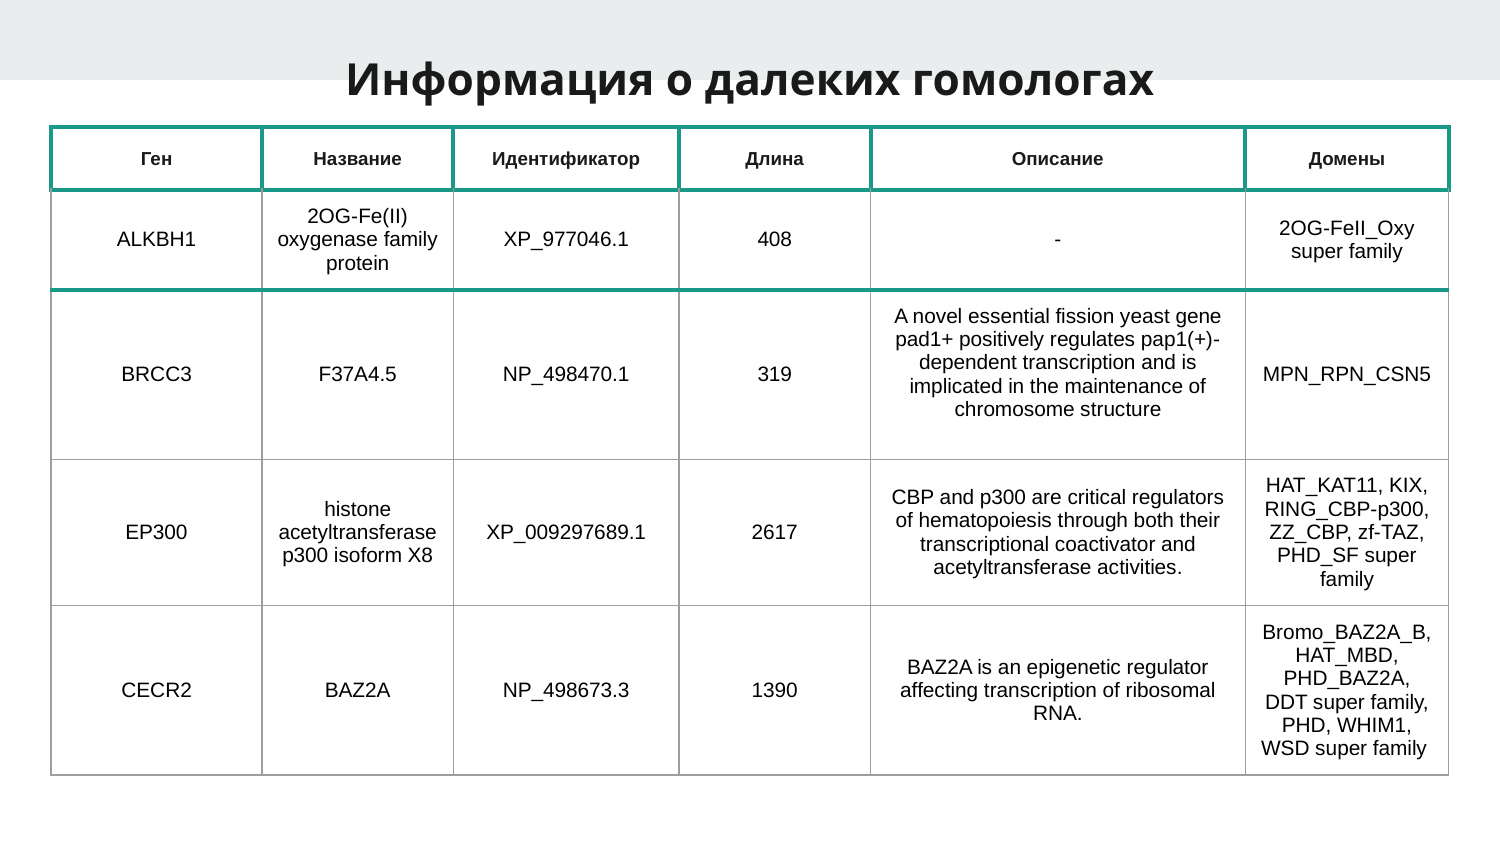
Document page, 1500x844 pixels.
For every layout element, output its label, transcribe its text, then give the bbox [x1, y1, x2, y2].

table_cell BAZ2A [263, 606, 453, 774]
table_cell A novel essential fission yeast gene pad1+ positively regulates pap1(+)-dependent transcription and is implicated in the maintenance of chromosome structure [871, 292, 1245, 459]
table_cell 2OG-FeII_Oxy super family [1246, 192, 1448, 288]
table_cell 319 [680, 292, 870, 459]
table_cell ALKBH1 [52, 192, 261, 288]
table_cell histone acetyltransferase p300 isoform X8 [263, 460, 453, 605]
table_cell MPN_RPN_CSN5 [1246, 292, 1448, 459]
table_cell BAZ2A is an epigenetic regulator affecting transcription of ribosomal RNA. [871, 606, 1245, 774]
table_cell 408 [680, 192, 870, 288]
table_cell NP_498673.3 [454, 606, 678, 774]
table_cell EP300 [52, 460, 261, 605]
table_header Идентификатор [455, 129, 677, 188]
table_cell NP_498470.1 [454, 292, 678, 459]
table_cell BRCC3 [52, 292, 261, 459]
table_cell - [871, 192, 1245, 288]
table_cell 1390 [680, 606, 870, 774]
table_cell Bromo_BAZ2A_B, HAT_MBD, PHD_BAZ2A, DDT super family, PHD, WHIM1, WSD super family [1246, 606, 1448, 774]
table_cell CECR2 [52, 606, 261, 774]
table_header Описание [873, 129, 1243, 188]
table_cell 2OG-Fe(II) oxygenase family protein [263, 192, 453, 288]
table_cell XP_977046.1 [454, 192, 678, 288]
title Информация о далеких гомологах [51, 33, 1449, 125]
table_cell F37A4.5 [263, 292, 453, 459]
table_cell CBP and p300 are critical regulators of hematopoiesis through both their transcriptional coactivator and acetyltransferase activities. [871, 460, 1245, 605]
table_header Длина [681, 129, 869, 188]
table_cell XP_009297689.1 [454, 460, 678, 605]
table_header Ген [53, 129, 260, 188]
table_cell 2617 [680, 460, 870, 605]
table_cell HAT_KAT11, KIX, RING_CBP-p300, ZZ_CBP, zf-TAZ, PHD_SF super family [1246, 460, 1448, 605]
table_header Название [264, 129, 451, 188]
table_header Домены [1247, 129, 1447, 188]
